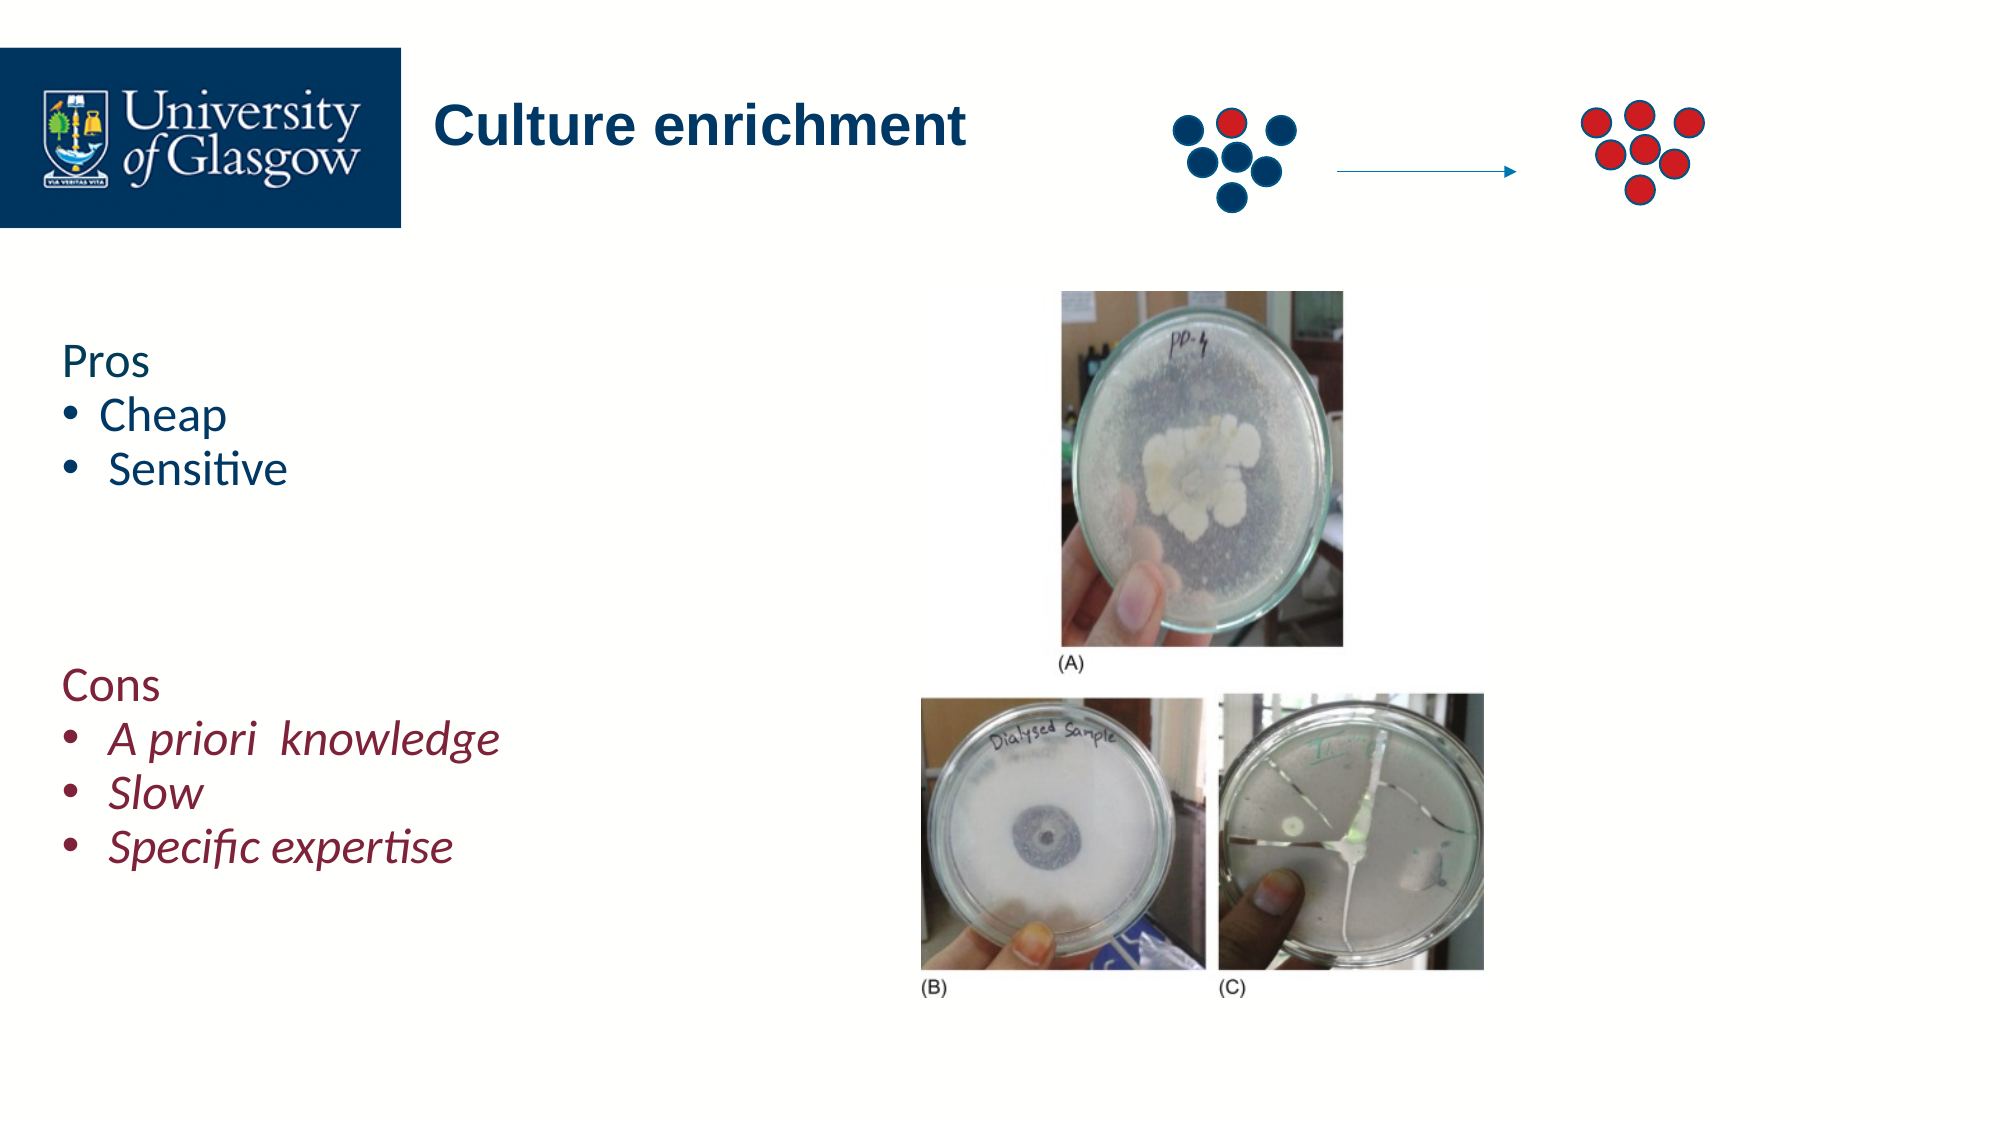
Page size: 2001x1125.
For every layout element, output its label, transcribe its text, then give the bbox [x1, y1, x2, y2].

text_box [1173, 108, 1296, 213]
picture [0, 0, 2000, 1125]
list Pros Cheap Sensitive Cons A priori knowledge Slow Specific expertise [46, 266, 1930, 1023]
title Culture enrichment [418, 87, 1930, 234]
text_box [1581, 100, 1704, 205]
